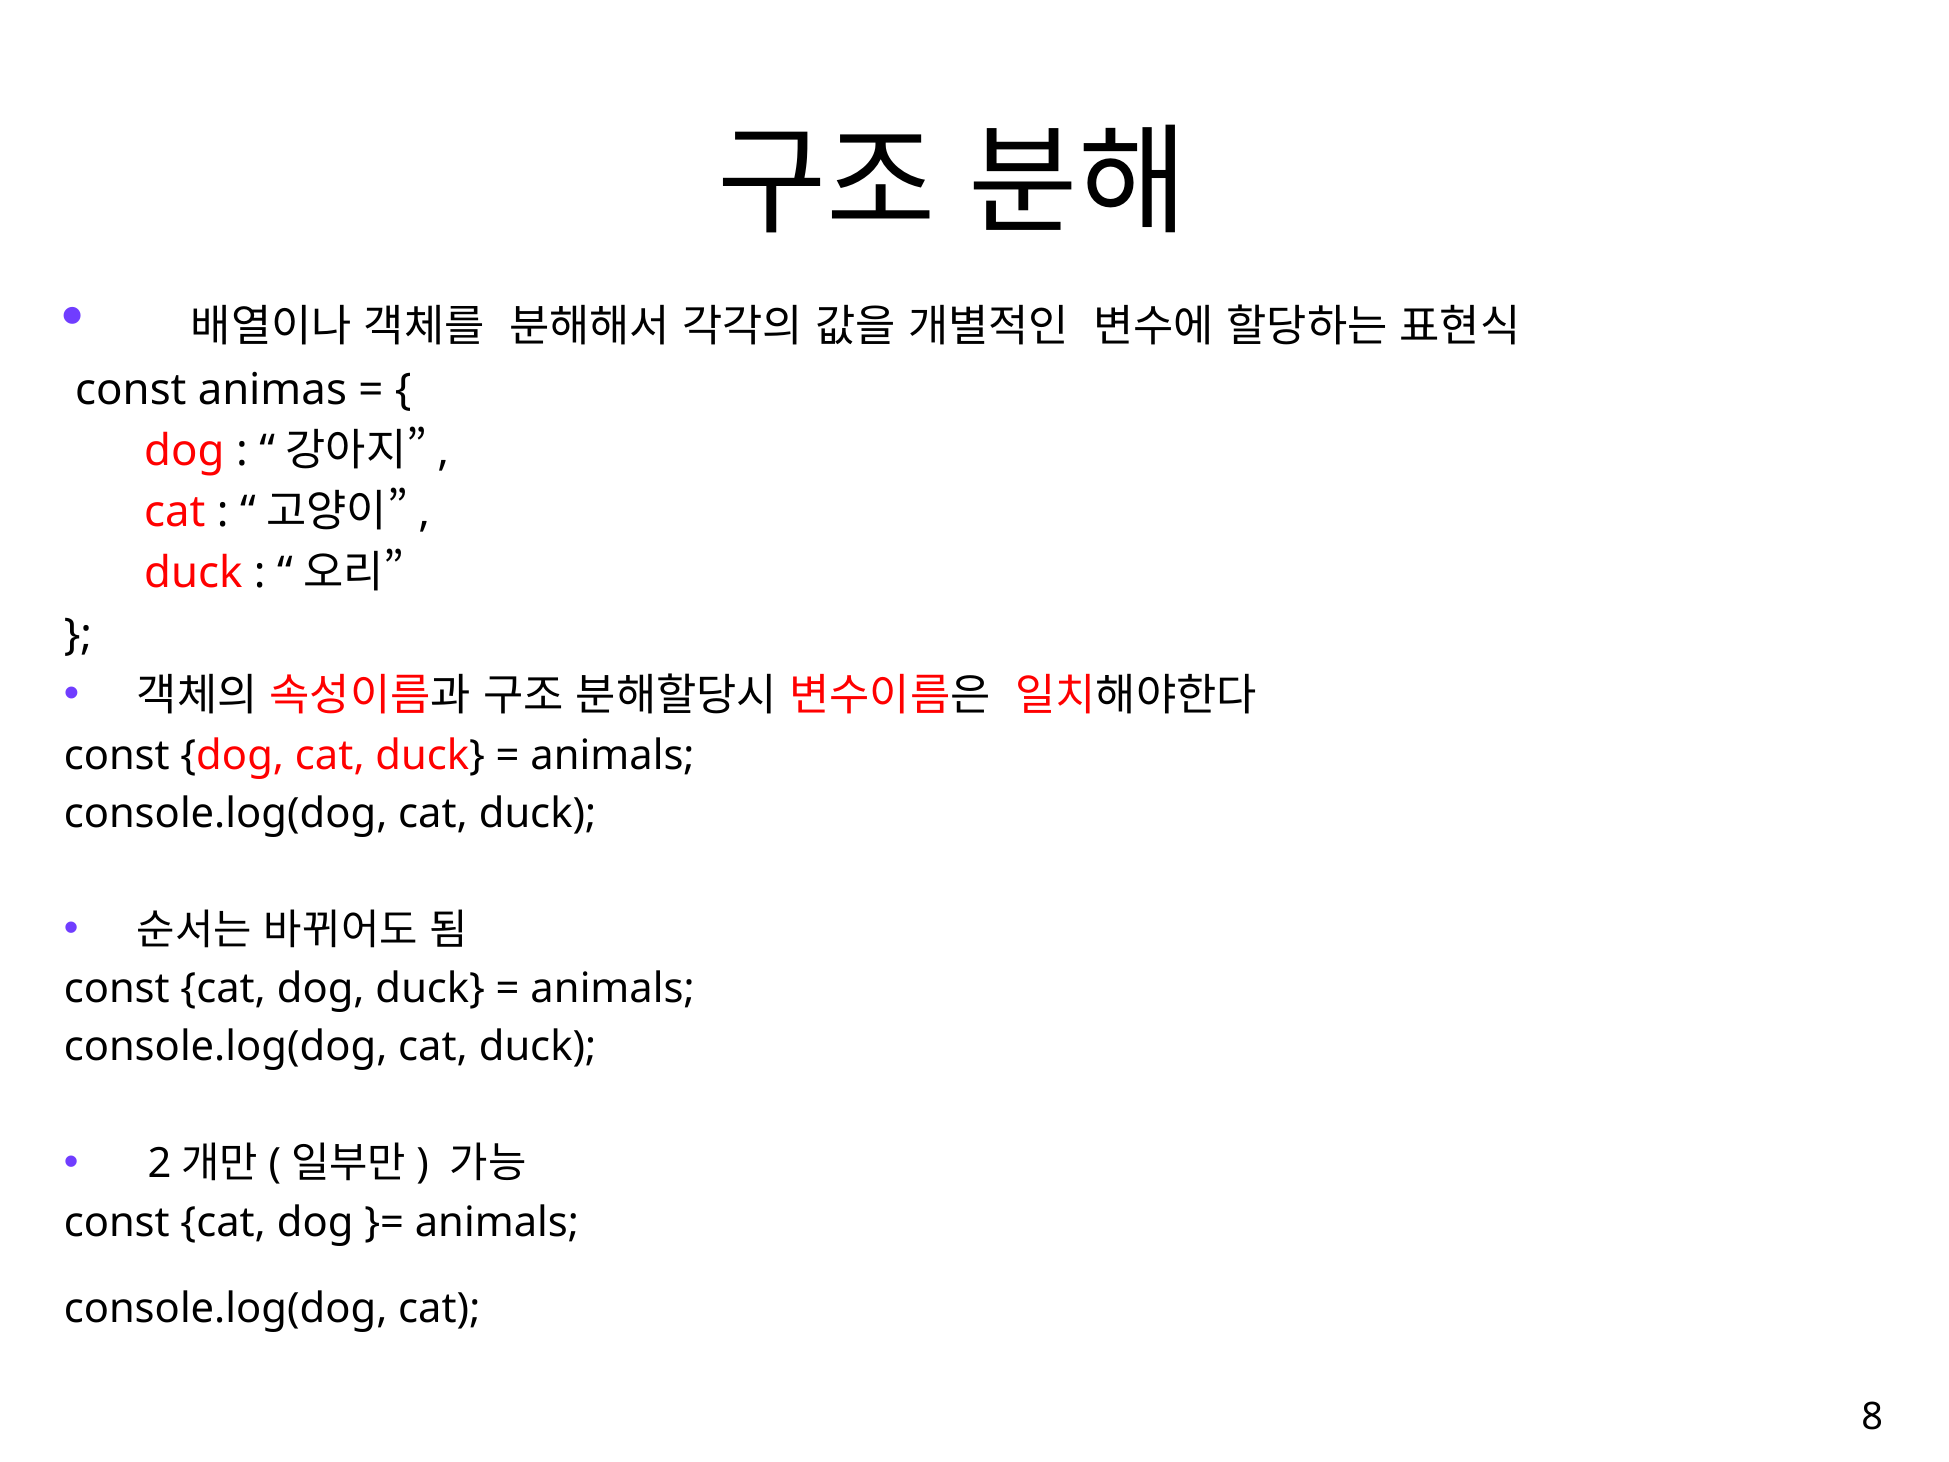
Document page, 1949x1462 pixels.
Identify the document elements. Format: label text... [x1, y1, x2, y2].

slide_number 9 [1496, 1372, 1899, 1462]
title 구조 분해 [156, 92, 1749, 255]
list 배열이나 객체를 분해해서 각각의 값을 개별적인 변수에 할당하는 표현식 const animas = { dog : “강아지”, cat : “고양이”, duck : “오리” }; 객체의 속성이름과 구조 분해할당시 변수이름은 일치해야한다 const {dog, cat, duck} = animals; console.log(dog, cat, duck); 순서는 바뀌어도 됨 const {cat, dog, duck} = animals; console.log(dog, cat, duck); 2개만(일부만) 가능 const {cat, dog }= animals; console.log(dog, cat); [48, 284, 1897, 1427]
